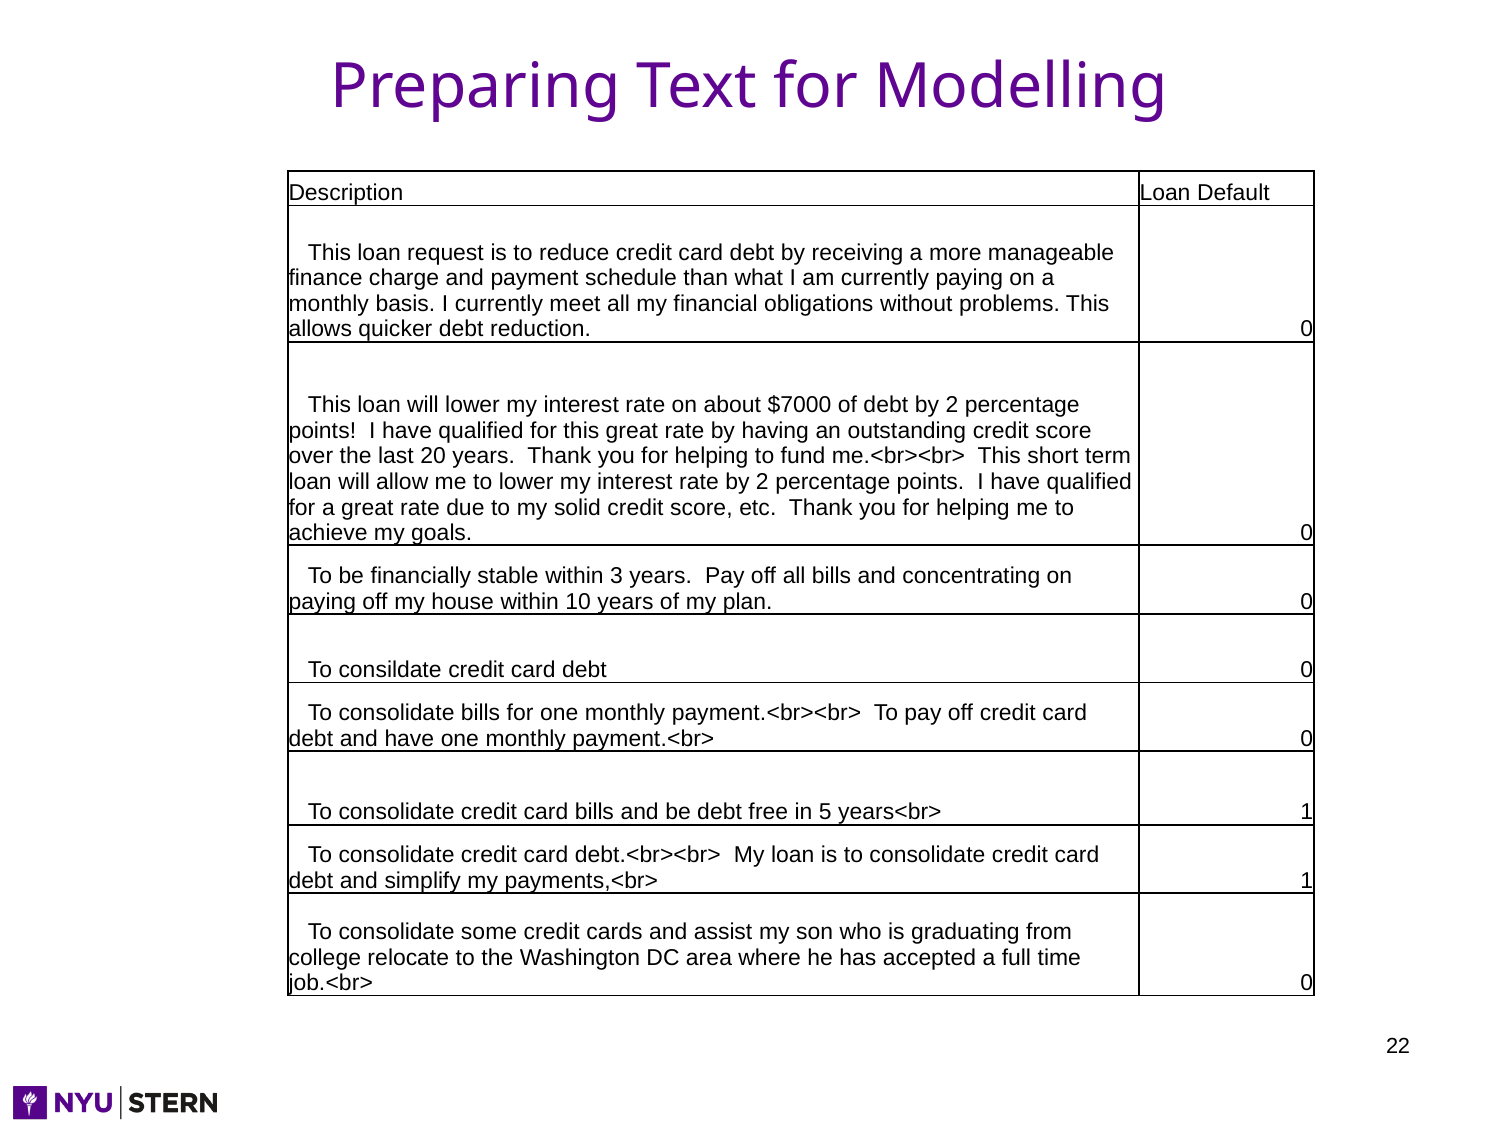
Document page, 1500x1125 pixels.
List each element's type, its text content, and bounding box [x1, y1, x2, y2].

slide_number 22 [1074, 1024, 1426, 1103]
table_cell To be financially stable within 3 years. Pay off all bills and concentrating on paying off my house within 10 years of my plan. [289, 546, 1138, 613]
table_cell 0 [1140, 894, 1313, 995]
table_cell To consolidate some credit cards and assist my son who is graduating from college relocate to the Washington DC area where he has accepted a full time job.<br> [289, 894, 1138, 995]
table_cell 0 [1140, 546, 1313, 613]
table_cell 1 [1140, 752, 1313, 824]
table_header Loan Default [1140, 172, 1313, 205]
table_cell To consolidate credit card debt.<br><br> My loan is to consolidate credit card debt and simplify my payments,<br> [289, 826, 1138, 892]
table_cell 0 [1140, 206, 1313, 341]
table_cell 1 [1140, 826, 1313, 892]
table_cell 0 [1140, 683, 1313, 750]
table_cell 0 [1140, 615, 1313, 682]
picture [0, 1038, 230, 1125]
table_cell This loan will lower my interest rate on about $7000 of debt by 2 percentage points! I have qualified for this great rate by having an outstanding credit score over the last 20 years. Thank you for helping to fund me.<br><br> This short term loan will allow me to lower my interest rate by 2 percentage points. I have qualified for a great rate due to my solid credit score, etc. Thank you for helping me to achieve my goals. [289, 343, 1138, 544]
table_cell To consolidate bills for one monthly payment.<br><br> To pay off credit card debt and have one monthly payment.<br> [289, 683, 1138, 750]
table_cell 0 [1140, 343, 1313, 544]
table_cell This loan request is to reduce credit card debt by receiving a more manageable finance charge and payment schedule than what I am currently paying on a monthly basis. I currently meet all my financial obligations without problems. This allows quicker debt reduction. [289, 206, 1138, 341]
table_header Description [289, 172, 1138, 205]
table_cell To consolidate credit card bills and be debt free in 5 years<br> [289, 752, 1138, 824]
title Preparing Text for Modelling [75, 22, 1425, 142]
table_cell To consildate credit card debt [289, 615, 1138, 682]
